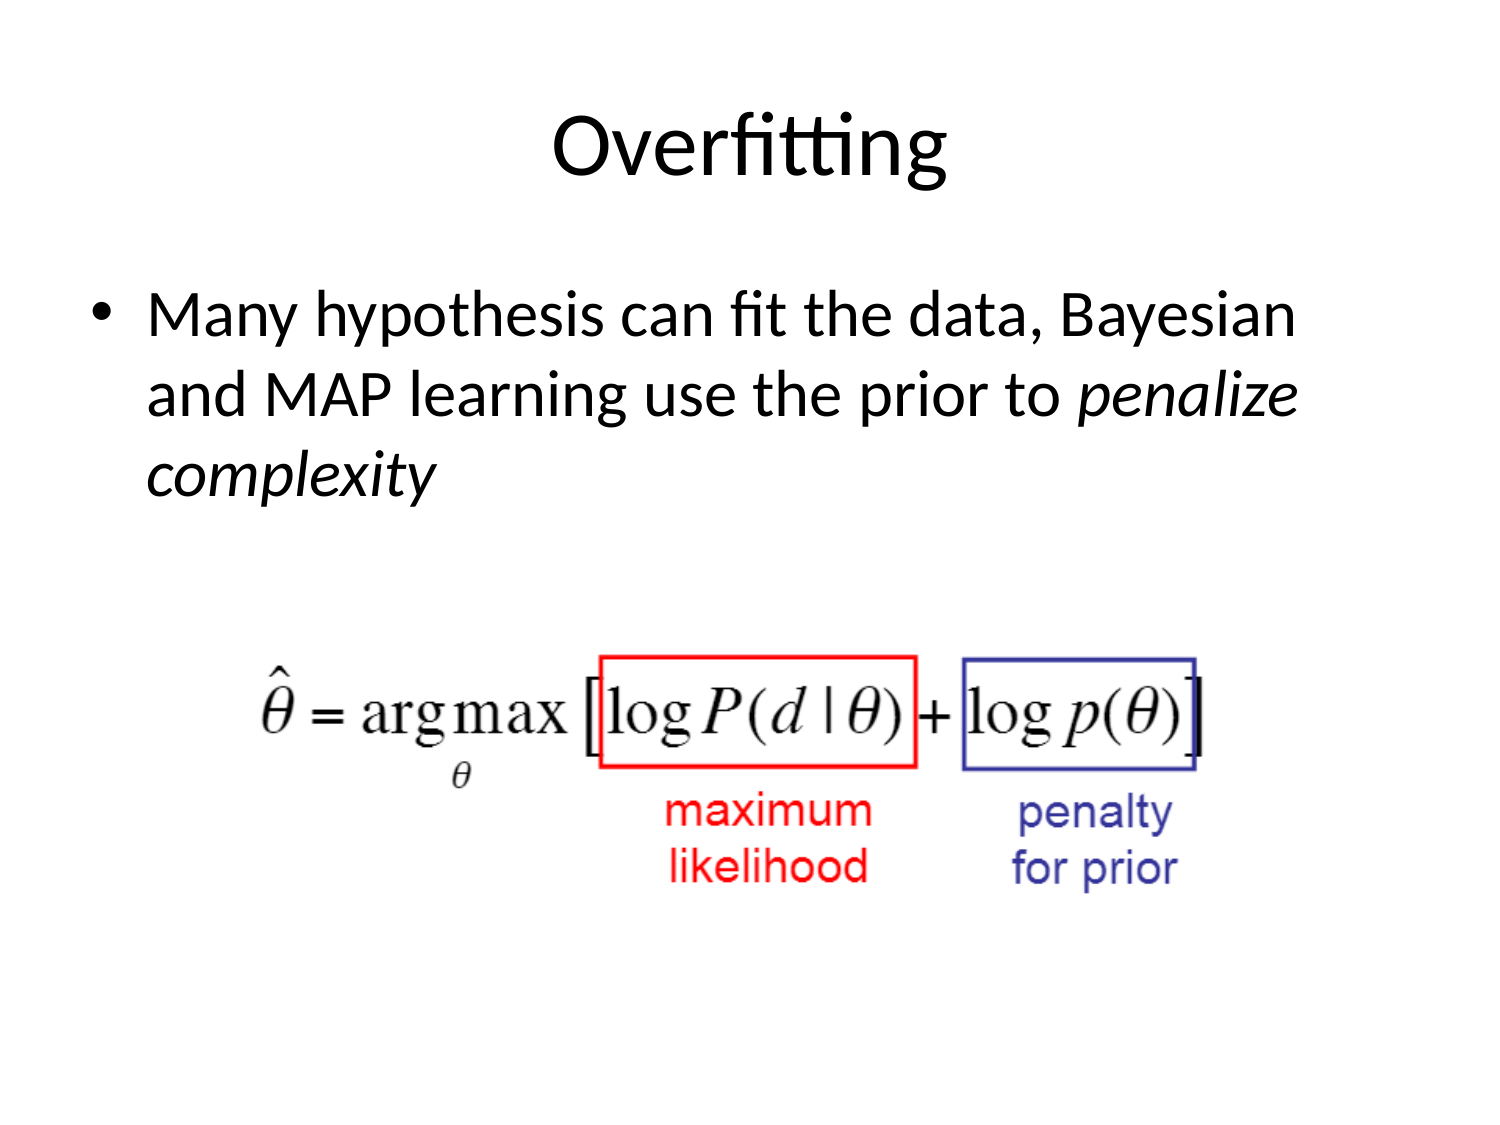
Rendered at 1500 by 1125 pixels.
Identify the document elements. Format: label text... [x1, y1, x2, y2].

picture [234, 633, 1266, 939]
list Many hypothesis can fit the data, Bayesian and MAP learning use the prior to penalize complexity [75, 262, 1425, 1005]
title Overfitting [75, 45, 1425, 233]
